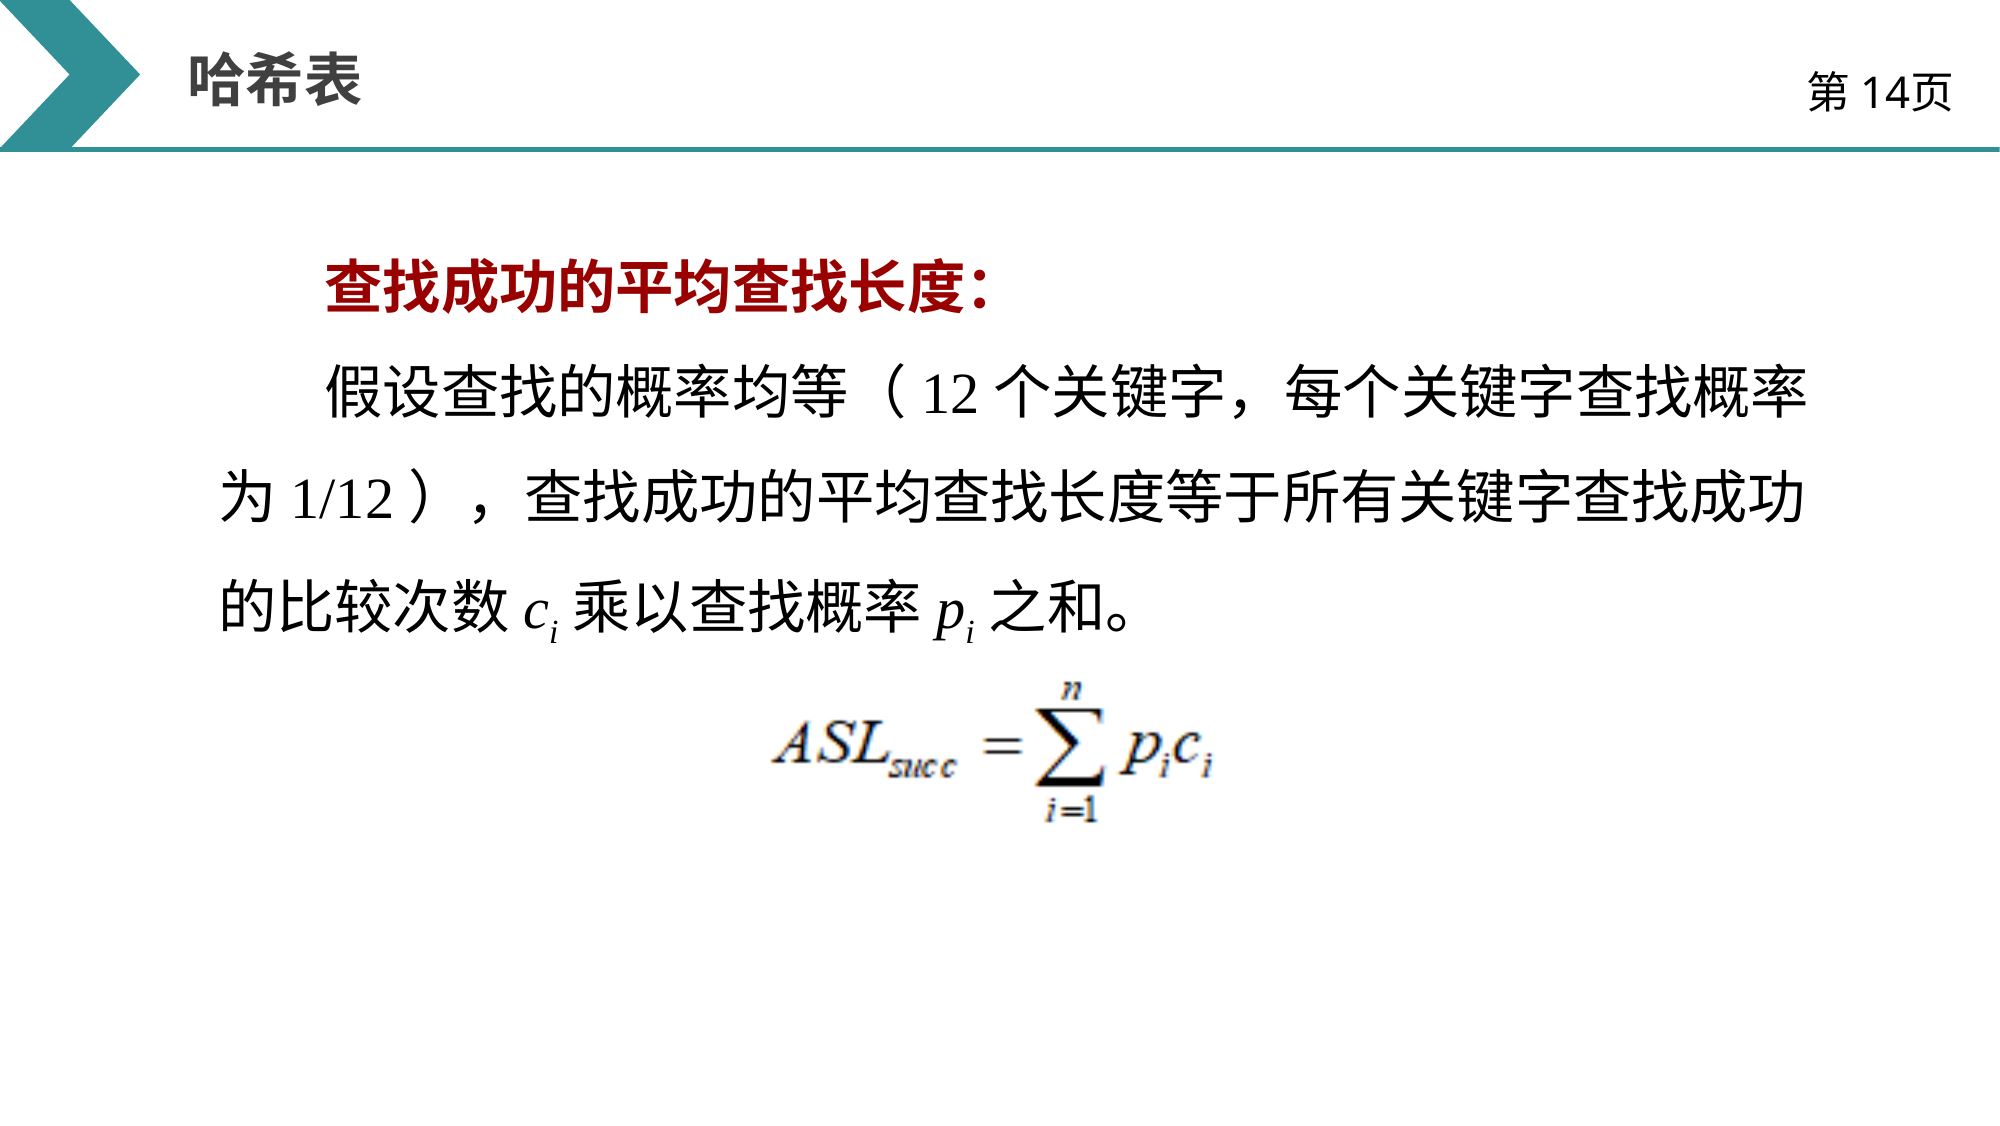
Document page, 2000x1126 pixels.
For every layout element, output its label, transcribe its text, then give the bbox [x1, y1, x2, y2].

text_box [0, 0, 142, 148]
text_box 查找成功的平均查找长度： 假设查找的概率均等（12个关键字，每个关键字查找概率为1/12），查找成功的平均查找长度等于所有关键字查找成功的比较次数ci乘以查找概率pi之和。 [203, 208, 1851, 658]
text_box 哈希表 [173, 35, 823, 121]
picture [763, 668, 1261, 844]
